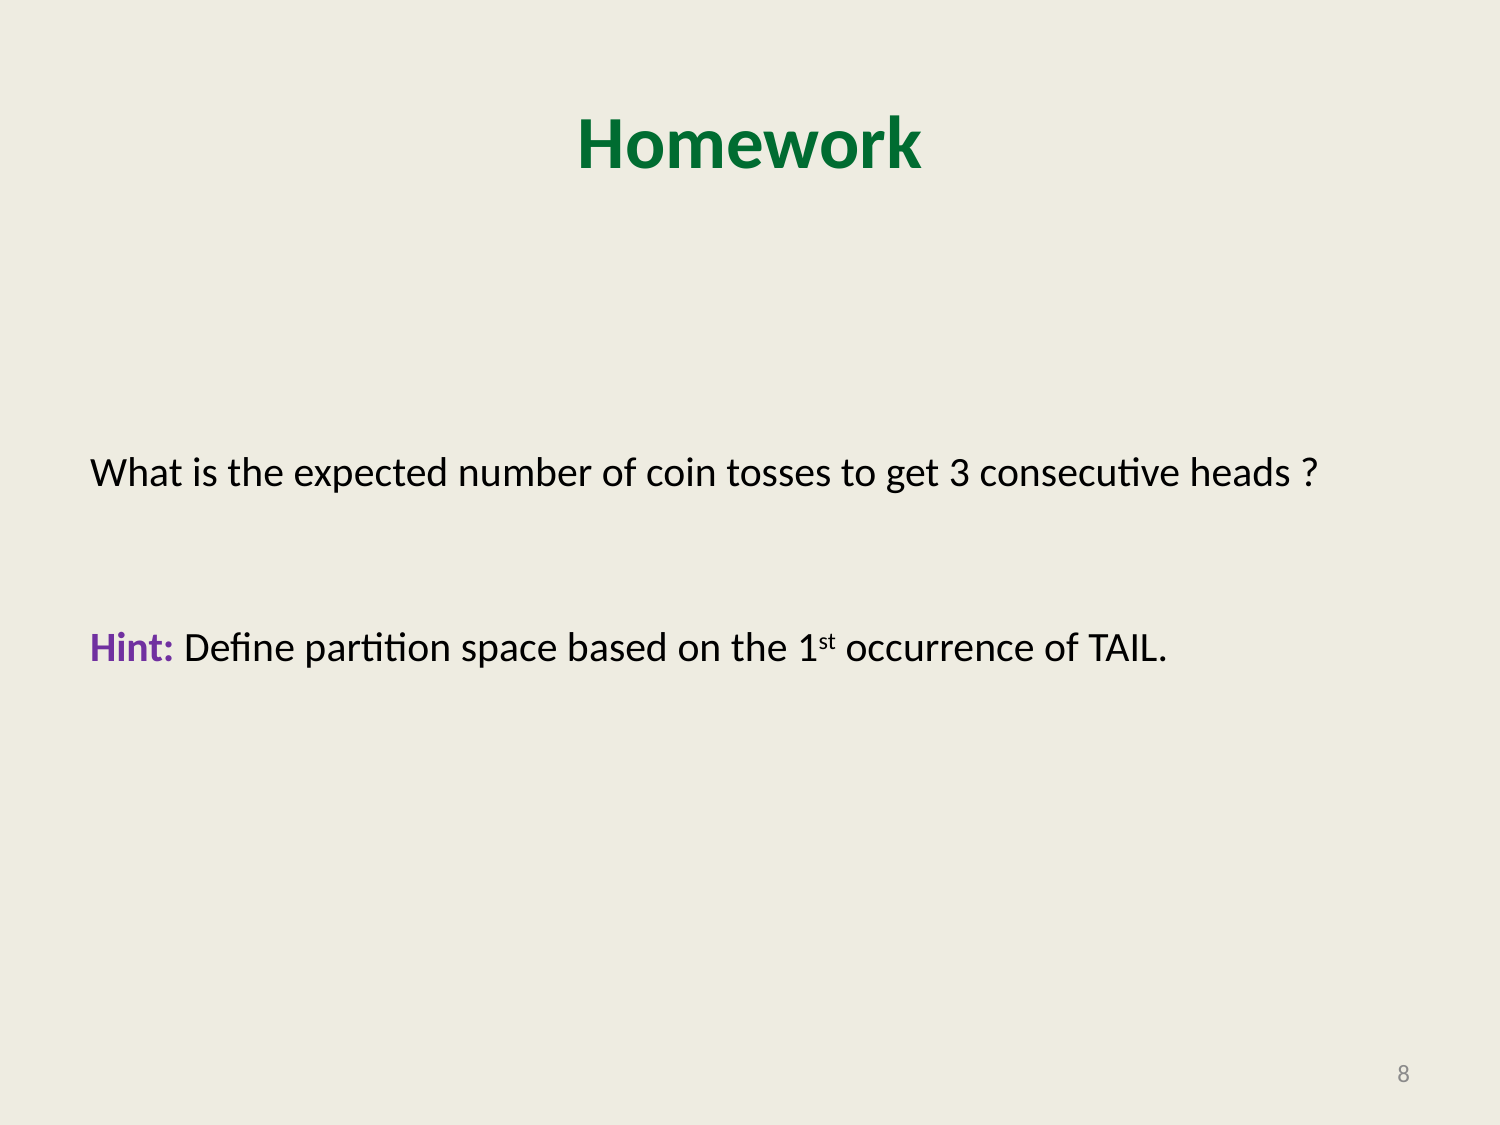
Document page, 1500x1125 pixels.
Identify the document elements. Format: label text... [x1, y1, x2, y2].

list What is the expected number of coin tosses to get 3 consecutive heads ? Hint: Define partition space based on the 1st occurrence of TAIL. [75, 262, 1425, 1005]
title Homework [75, 45, 1425, 233]
slide_number 8 [1074, 1042, 1425, 1103]
